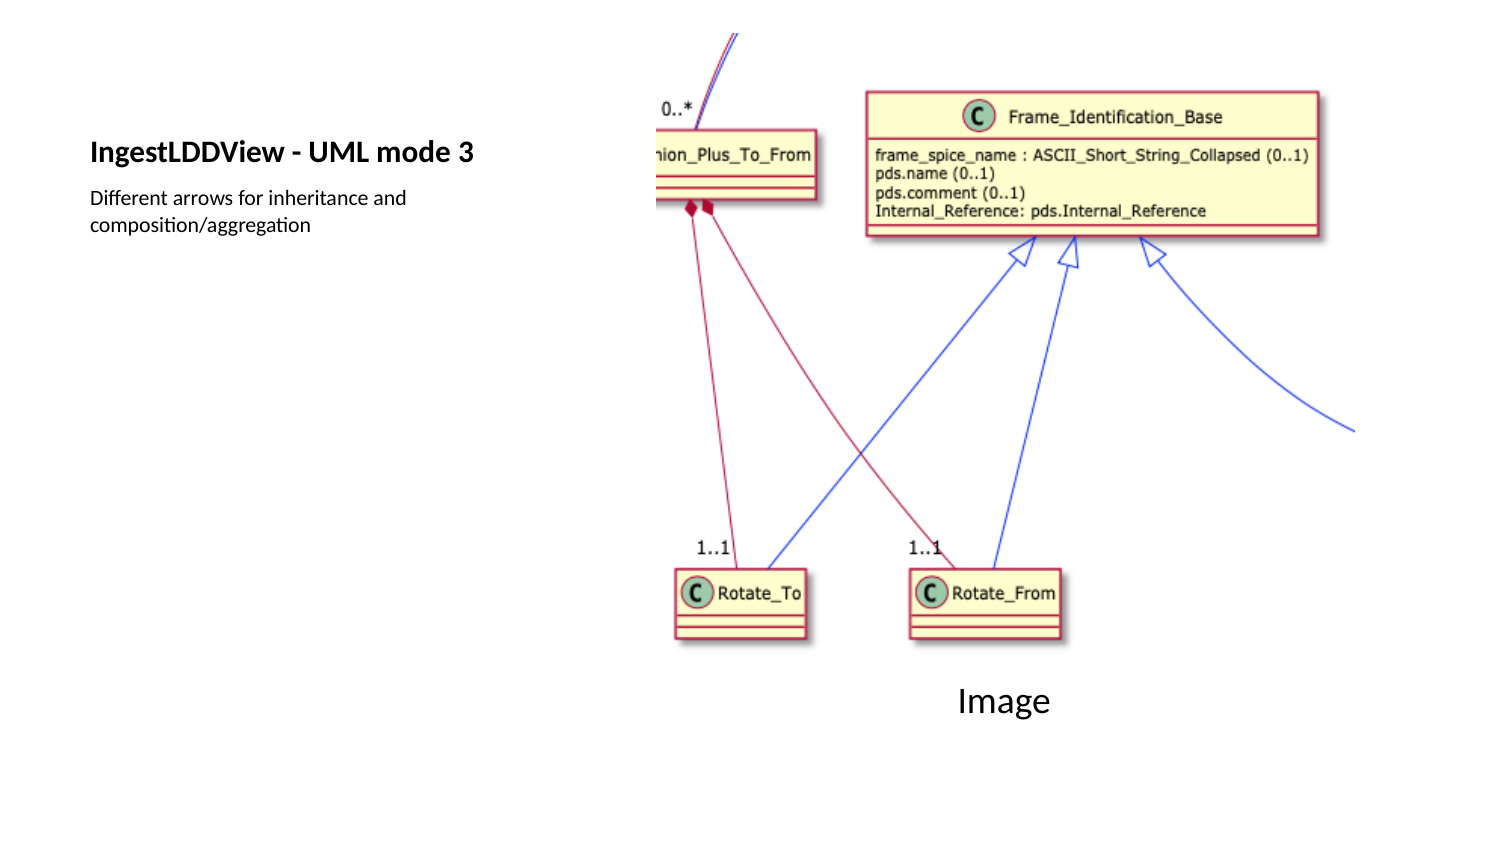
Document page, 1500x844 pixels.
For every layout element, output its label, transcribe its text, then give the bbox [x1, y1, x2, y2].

picture [655, 32, 1355, 669]
list Different arrows for inheritance and composition/aggregation [75, 176, 569, 754]
text_box Image [585, 668, 1423, 753]
title IngestLDDView - UML mode 3 [75, 33, 569, 176]
